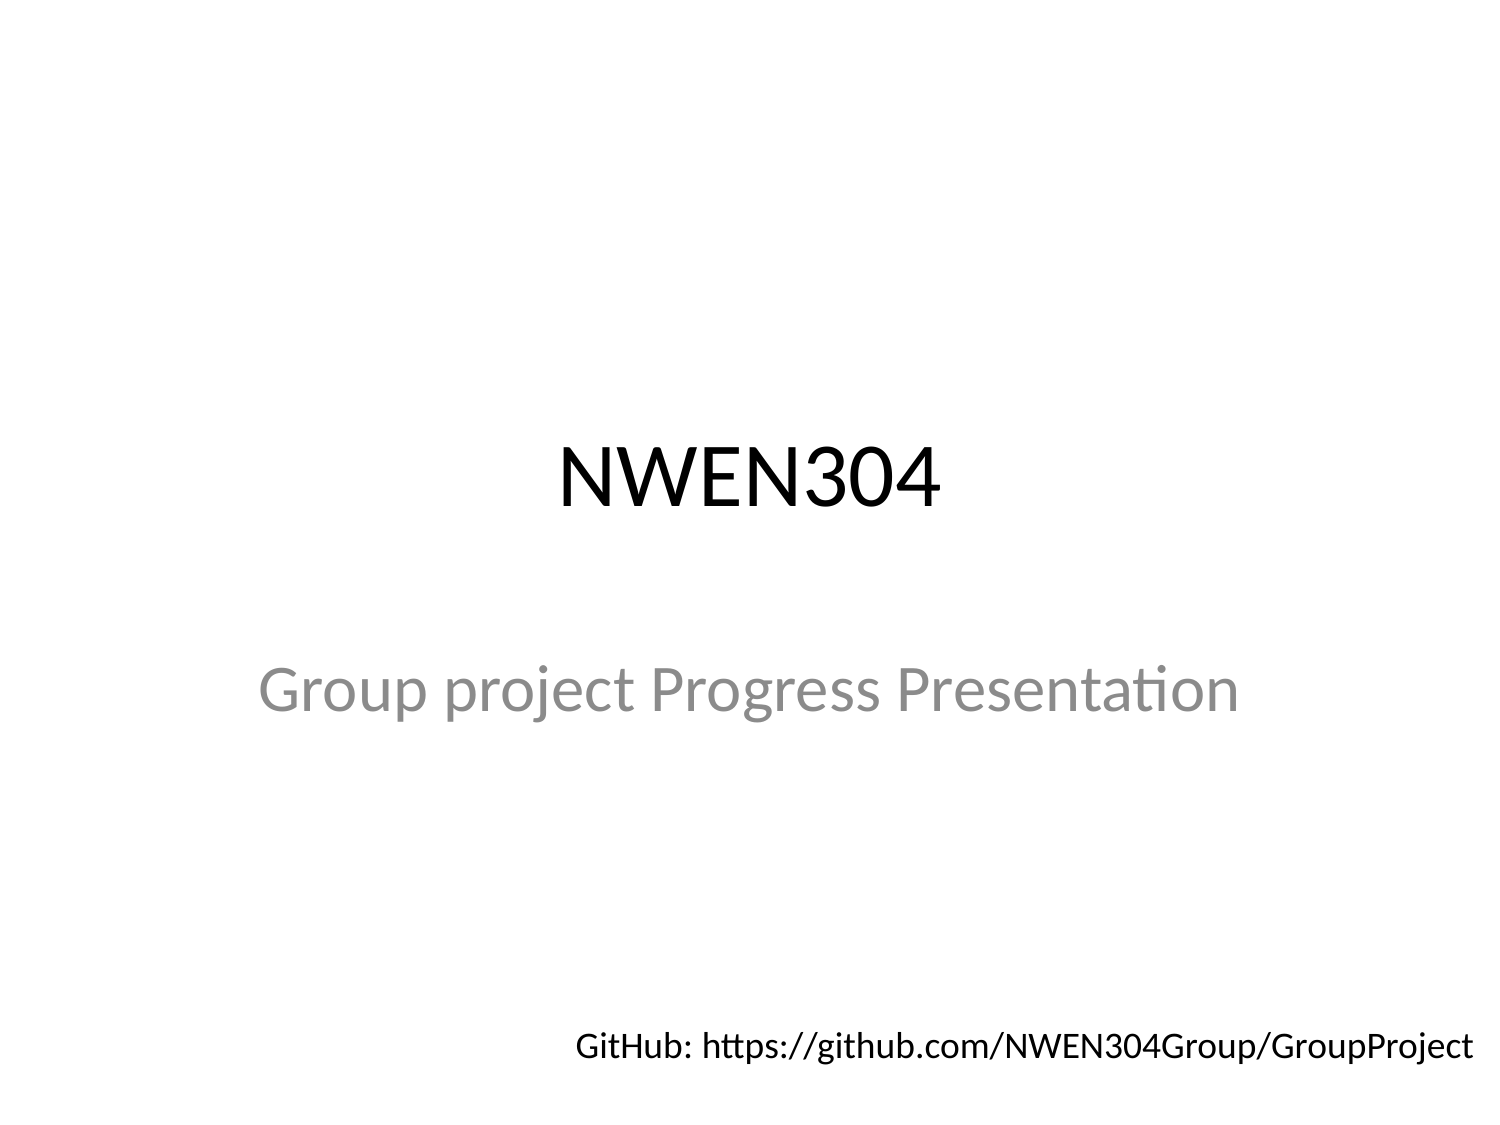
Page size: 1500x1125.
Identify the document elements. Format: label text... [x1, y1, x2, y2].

text_box GitHub: https://github.com/NWEN304Group/GroupProject [560, 1013, 1500, 1074]
subtitle Group project Progress Presentation [225, 637, 1275, 925]
title NWEN304 [112, 349, 1388, 591]
